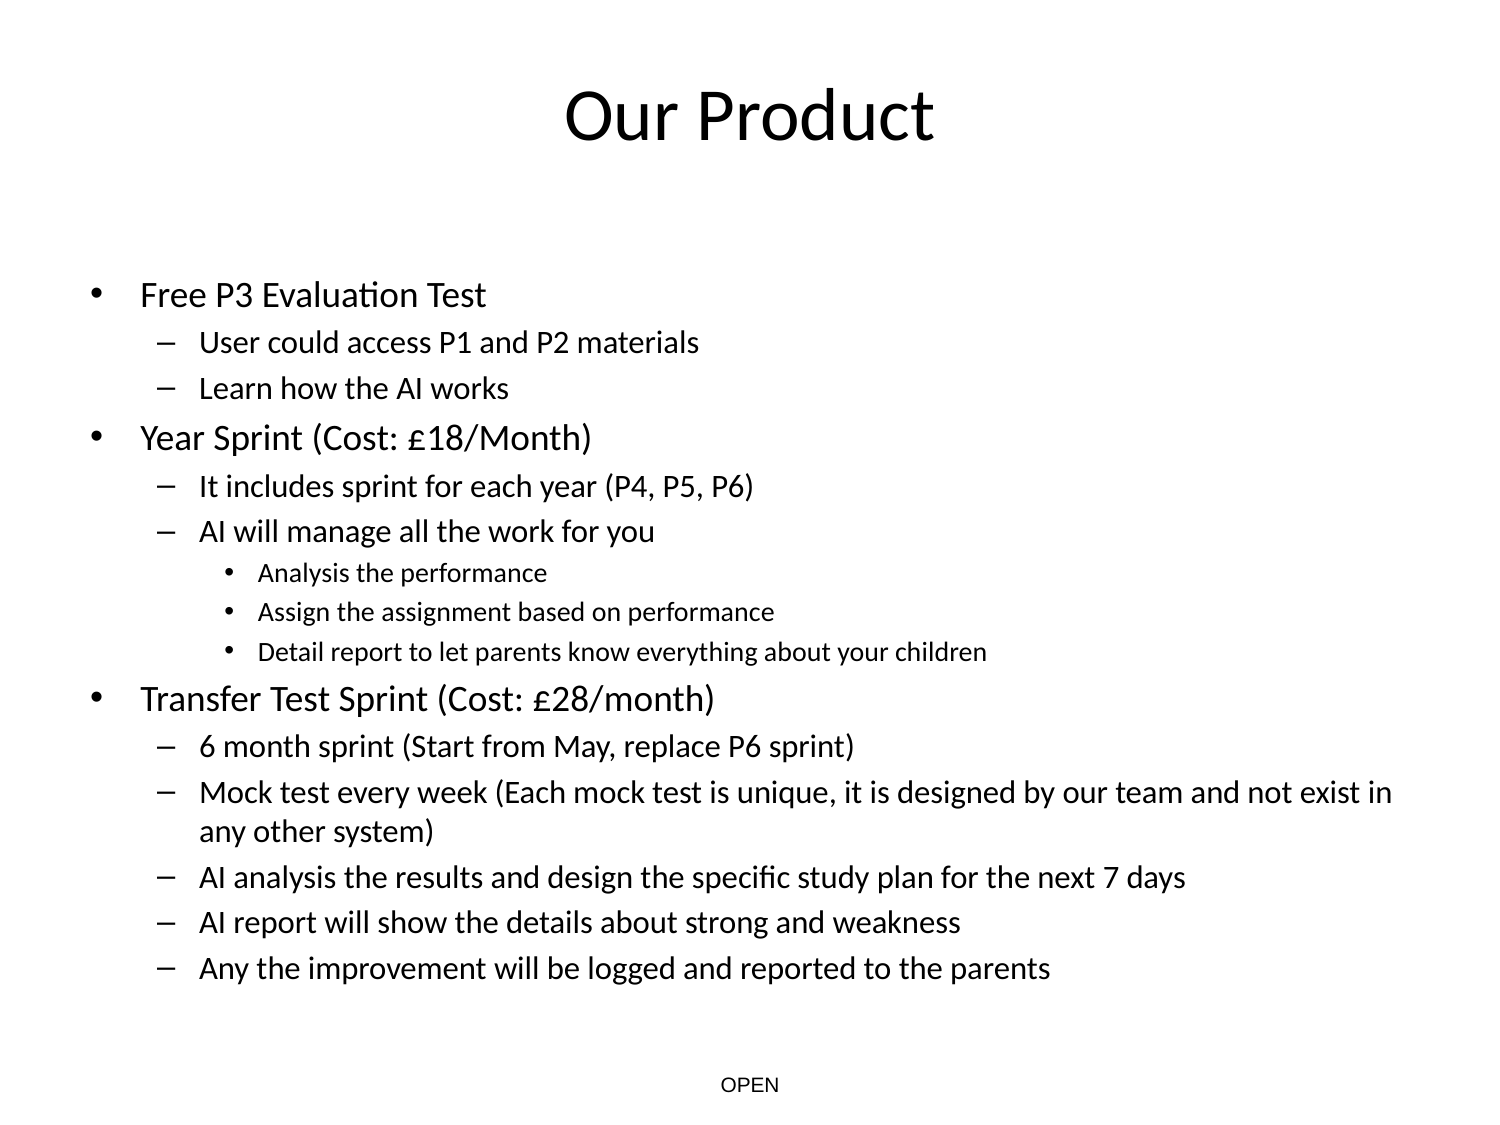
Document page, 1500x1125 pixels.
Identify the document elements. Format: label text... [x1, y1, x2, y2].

title Our Product [75, 45, 1425, 175]
list Free P3 Evaluation Test User could access P1 and P2 materials Learn how the AI works Year Sprint (Cost: £18/Month) It includes sprint for each year (P4, P5, P6) AI will manage all the work for you Analysis the performance Assign the assignment based on performance Detail report to let parents know everything about your children Transfer Test Sprint (Cost: £28/month) 6 month sprint (Start from May, replace P6 sprint) Mock test every week (Each mock test is unique, it is designed by our team and not exist in any other system) AI analysis the results and design the specific study plan for the next 7 days AI report will show the details about strong and weakness Any the improvement will be logged and reported to the parents [75, 262, 1425, 1005]
